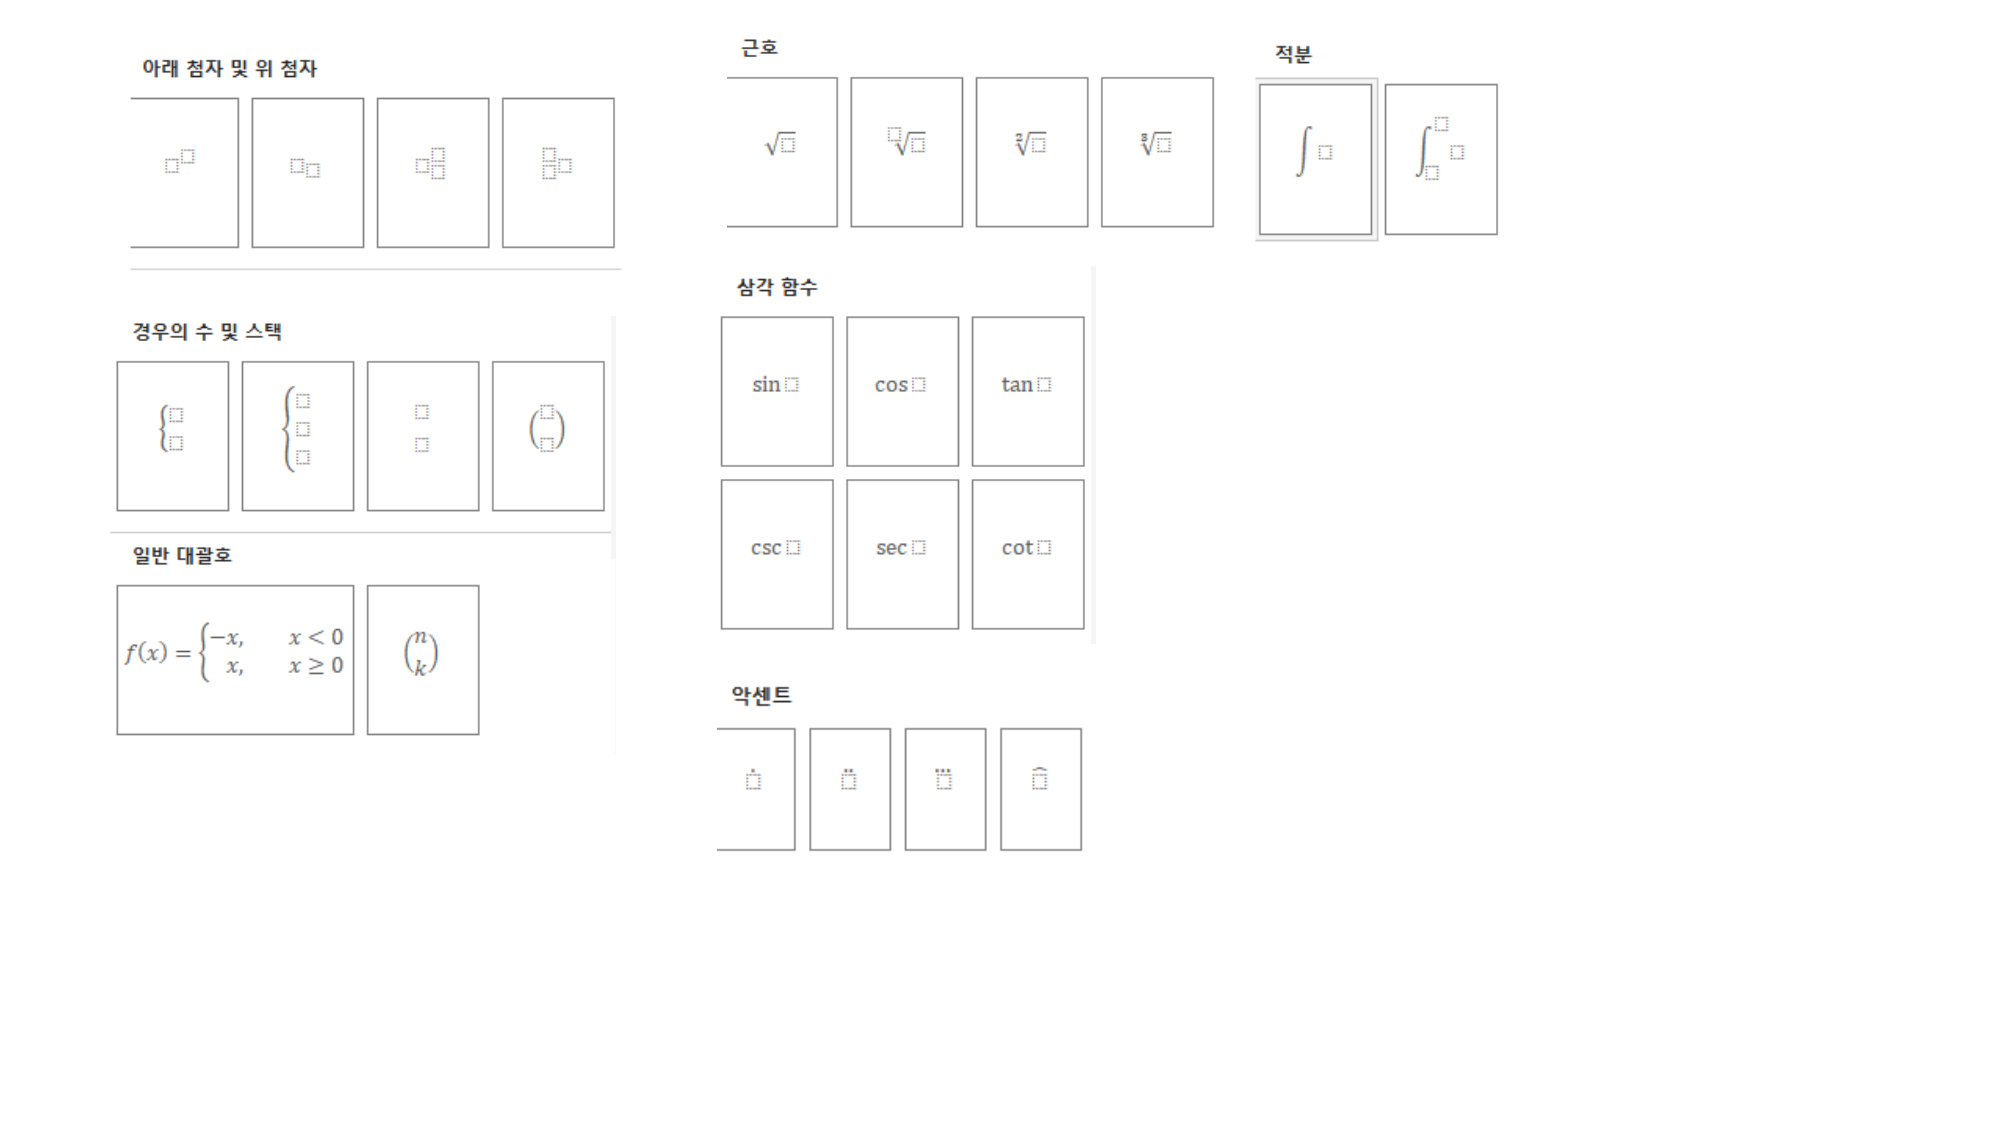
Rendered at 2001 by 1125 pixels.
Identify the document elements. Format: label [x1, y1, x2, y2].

picture [718, 265, 1096, 644]
picture [716, 675, 1096, 858]
picture [130, 58, 637, 275]
picture [727, 32, 1233, 234]
text_box [108, 316, 616, 759]
picture [1255, 45, 1506, 248]
